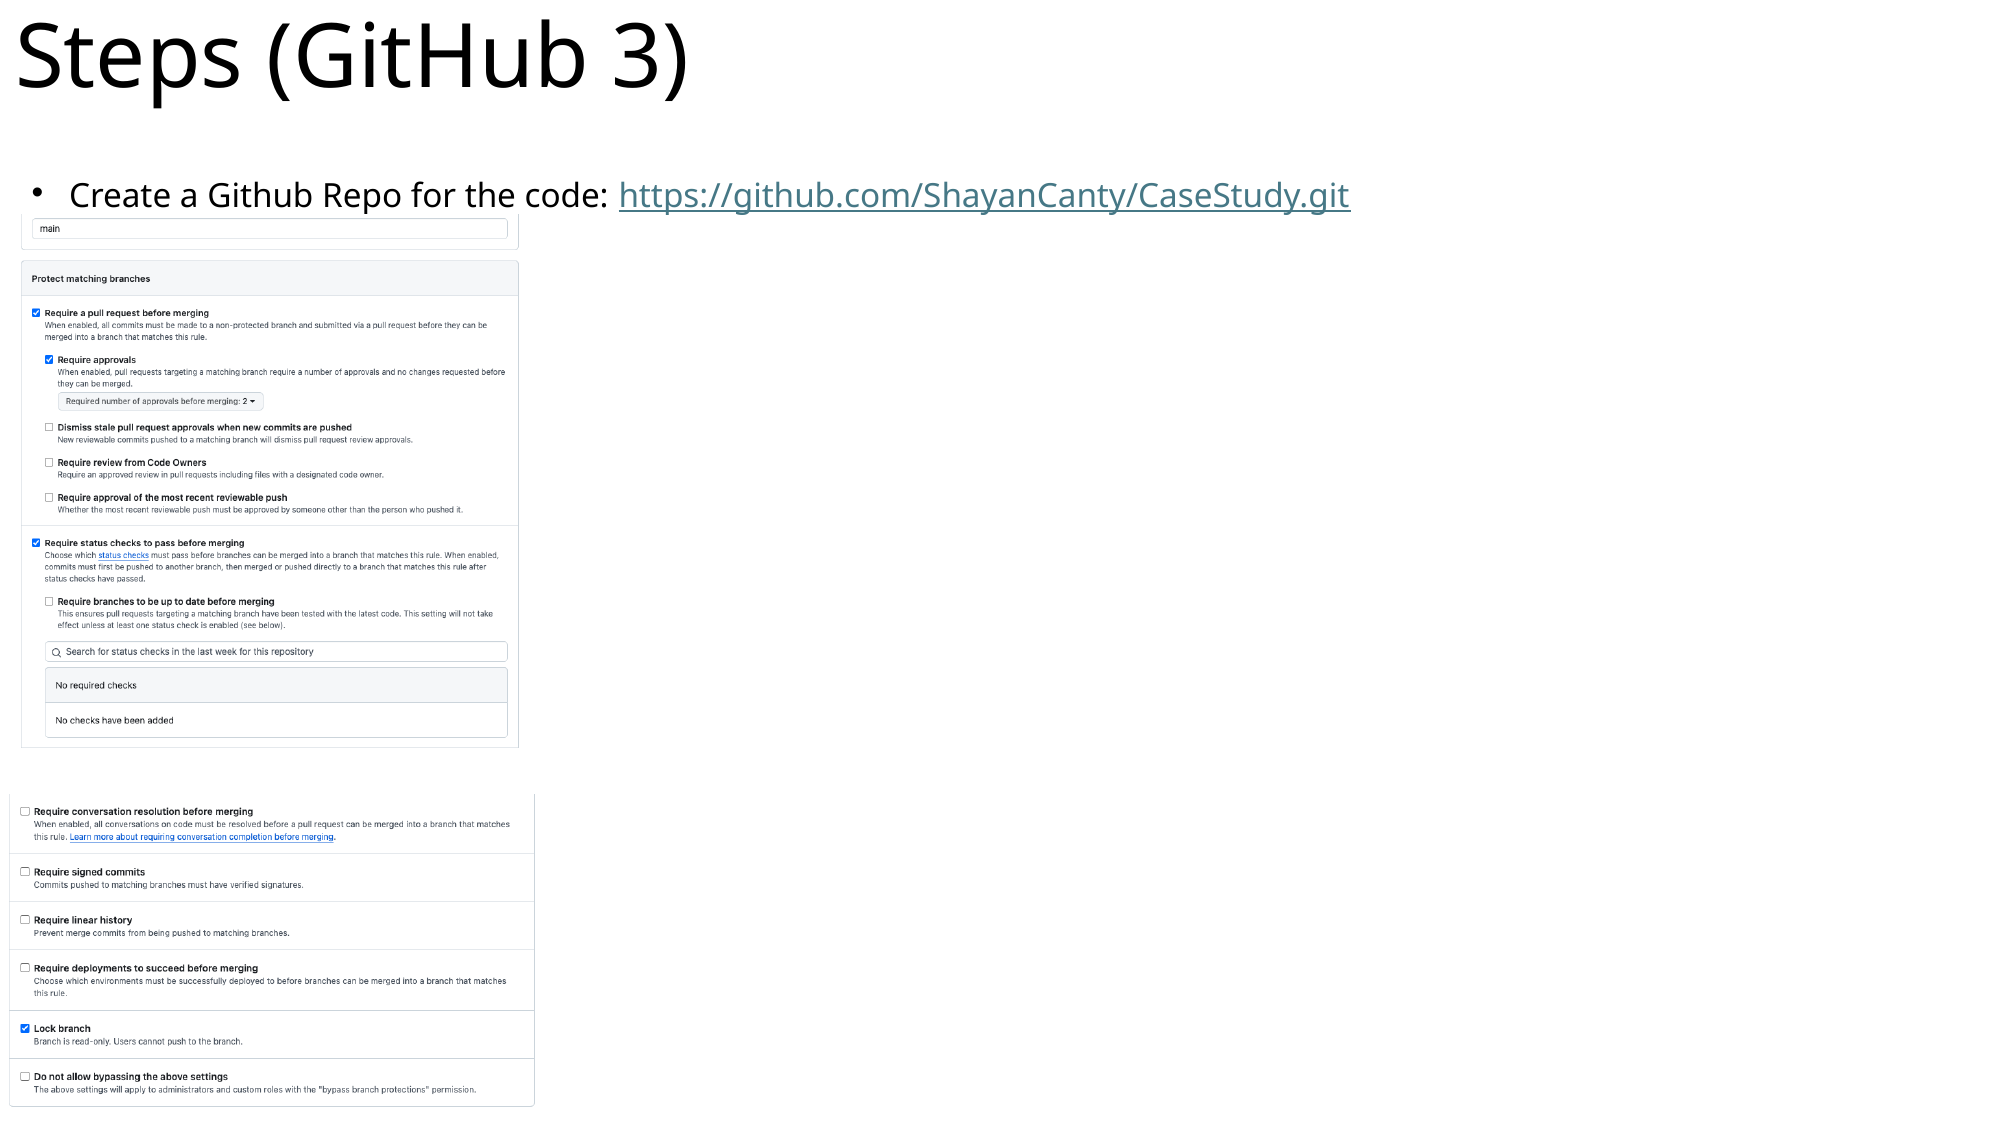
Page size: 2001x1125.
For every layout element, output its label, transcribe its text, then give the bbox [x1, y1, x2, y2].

picture [16, 213, 530, 748]
list Create a Github Repo for the code: https://github.com/ShayanCanty/CaseStudy.git [16, 167, 2000, 1122]
title Steps (GitHub 3) [0, 3, 1717, 115]
picture [1, 793, 545, 1110]
